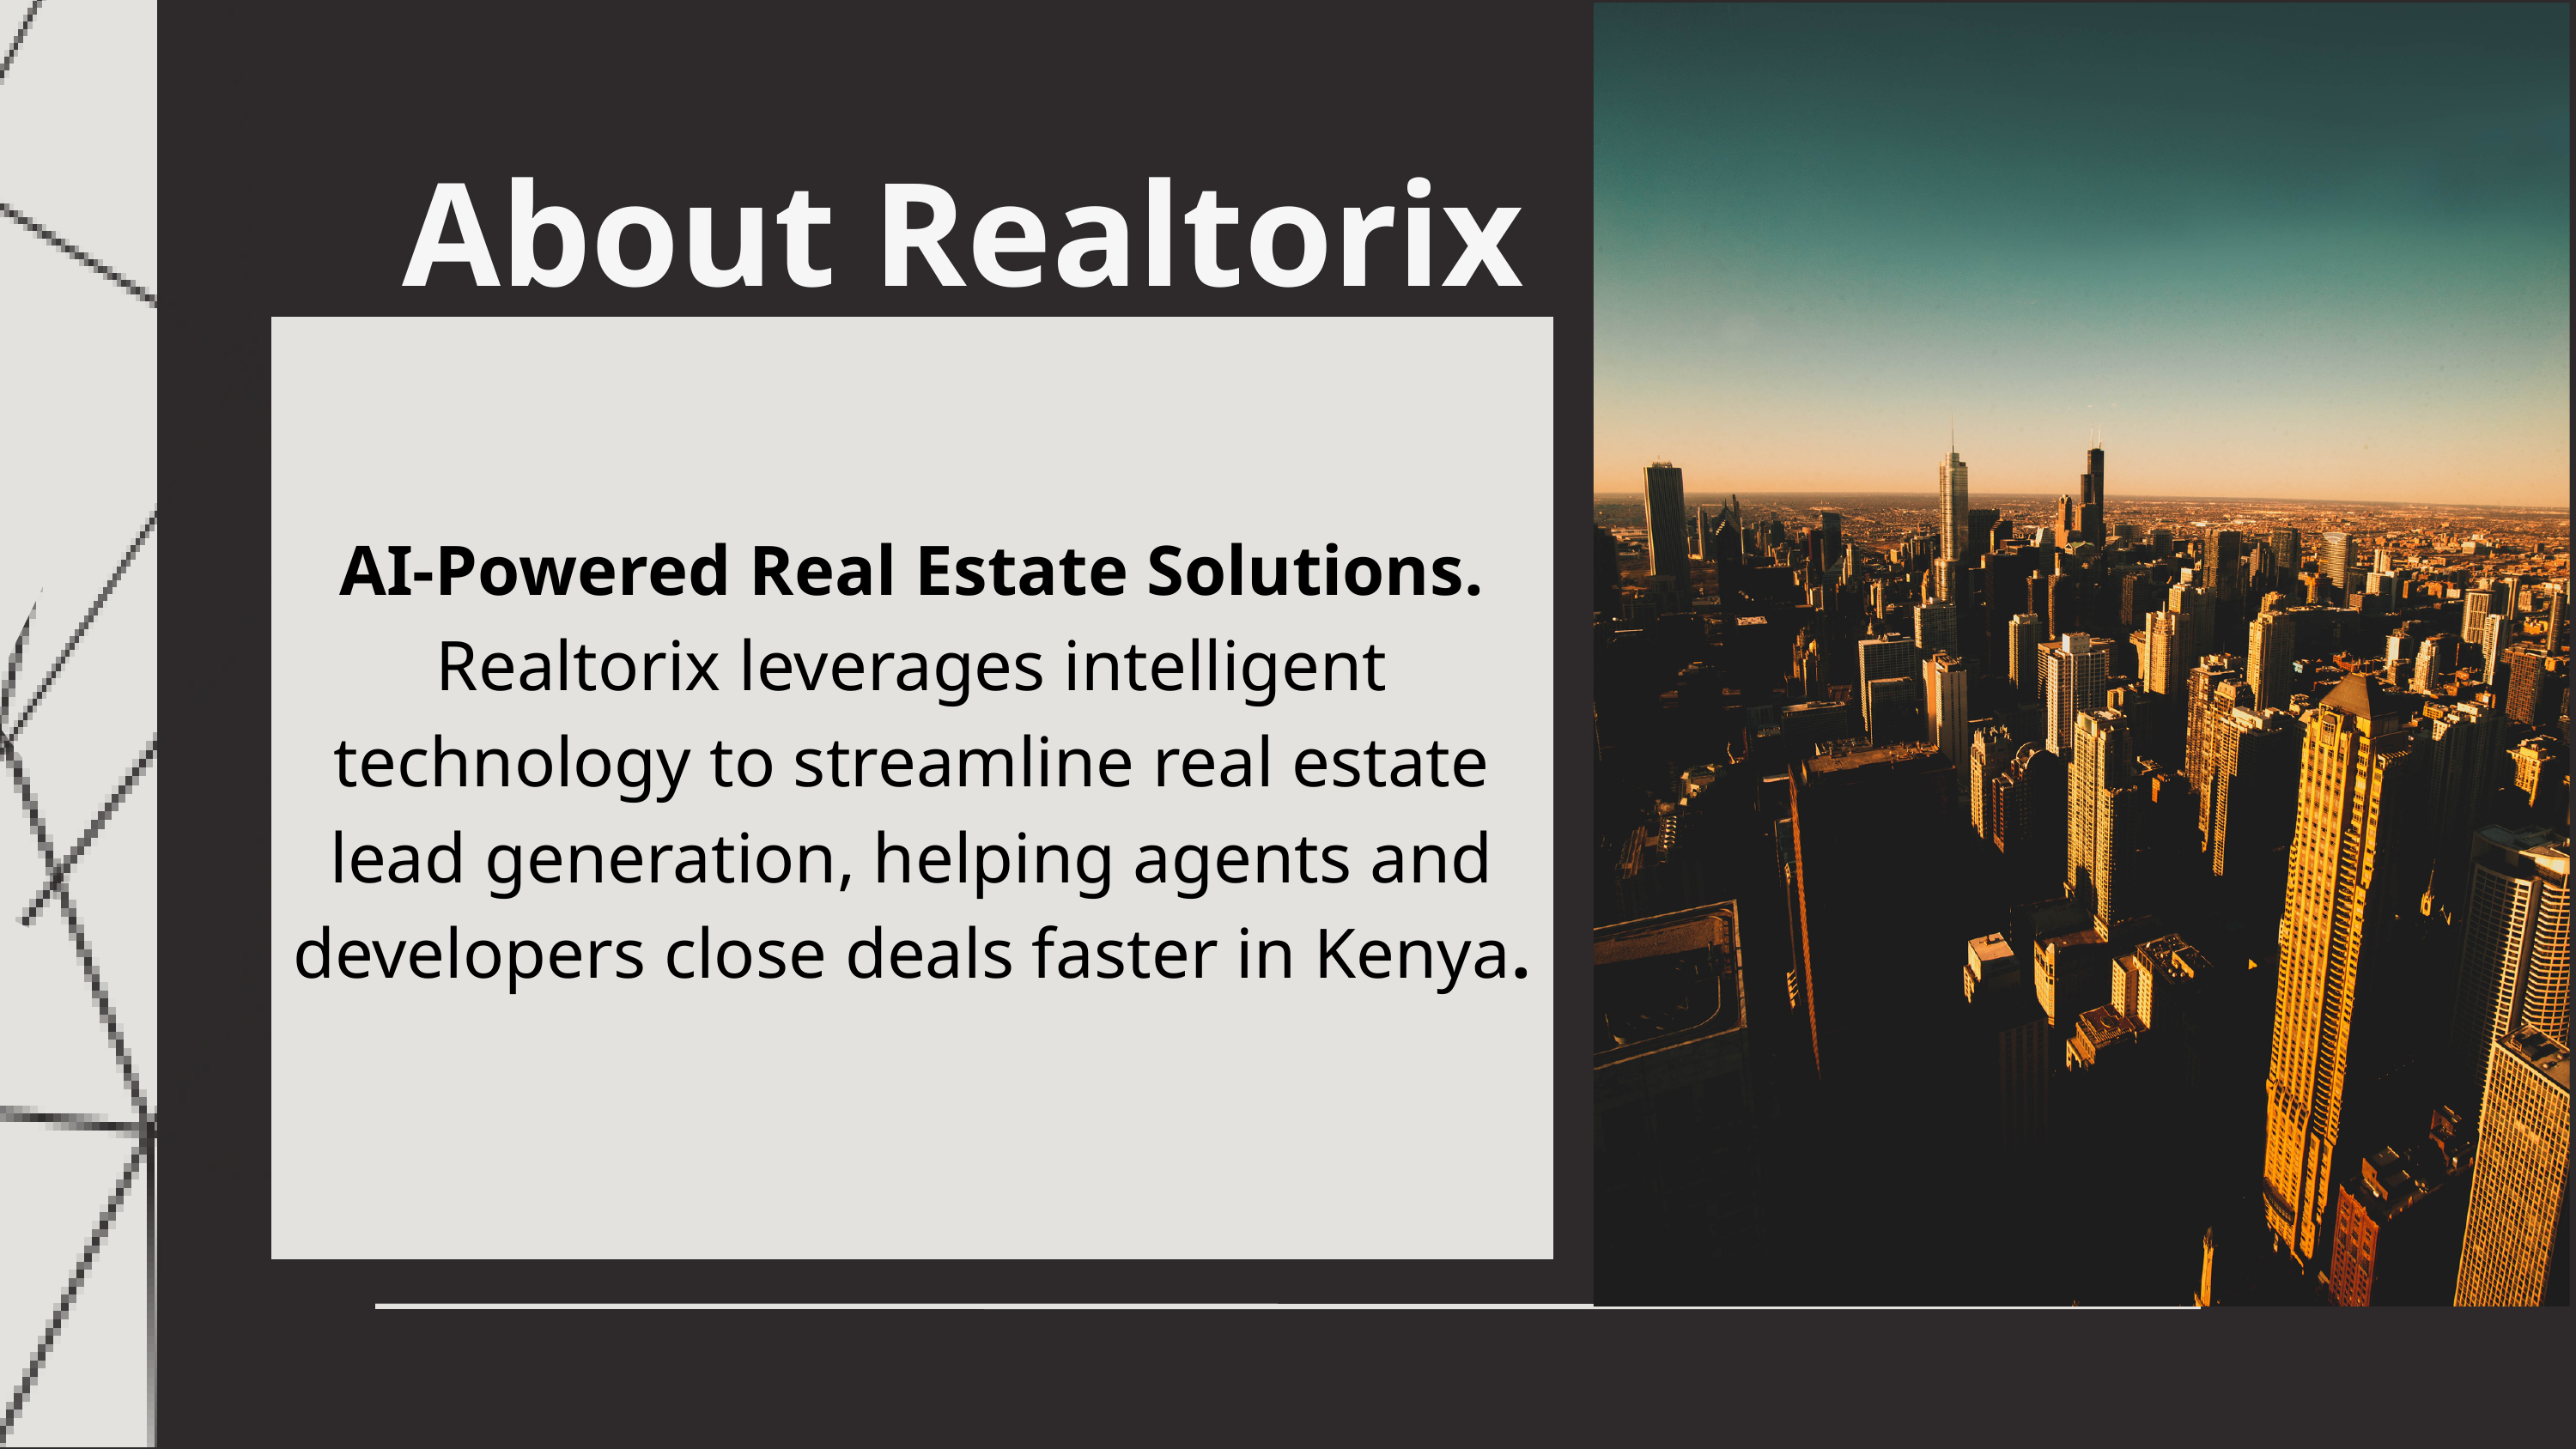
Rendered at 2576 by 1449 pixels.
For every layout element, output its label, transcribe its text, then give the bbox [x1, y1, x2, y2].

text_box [270, 316, 1554, 1260]
text_box About Realtorix [987, 143, 2228, 316]
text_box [0, 0, 984, 1449]
text_box [1593, 3, 2570, 1307]
